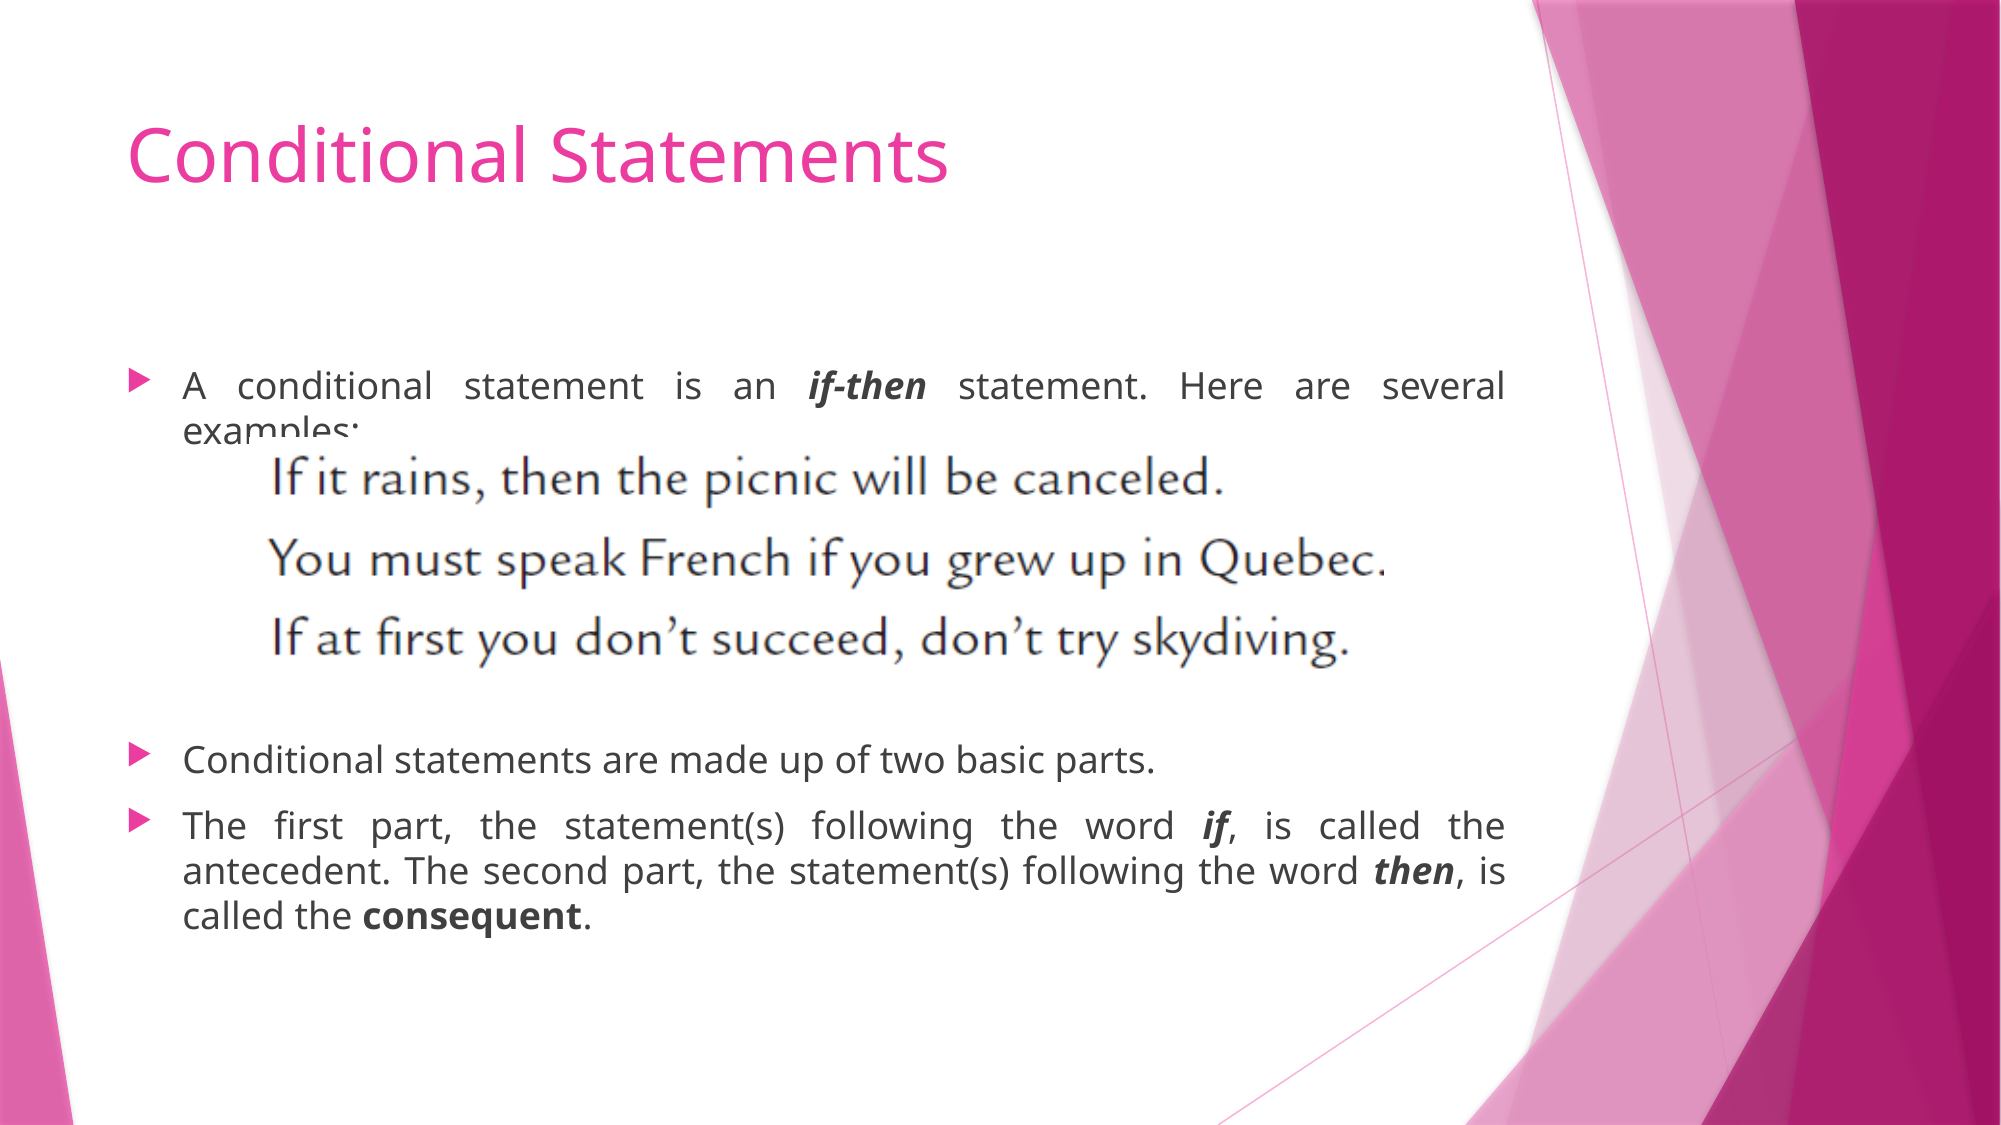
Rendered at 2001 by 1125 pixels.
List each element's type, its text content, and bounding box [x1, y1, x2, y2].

title Conditional Statements [111, 99, 1522, 317]
list A conditional statement is an if-then statement. Here are several examples: Conditional statements are made up of two basic parts. The first part, the statement(s) following the word if, is called the antecedent. The second part, the statement(s) following the word then, is called the consequent. [111, 354, 1522, 992]
picture [248, 436, 1384, 688]
